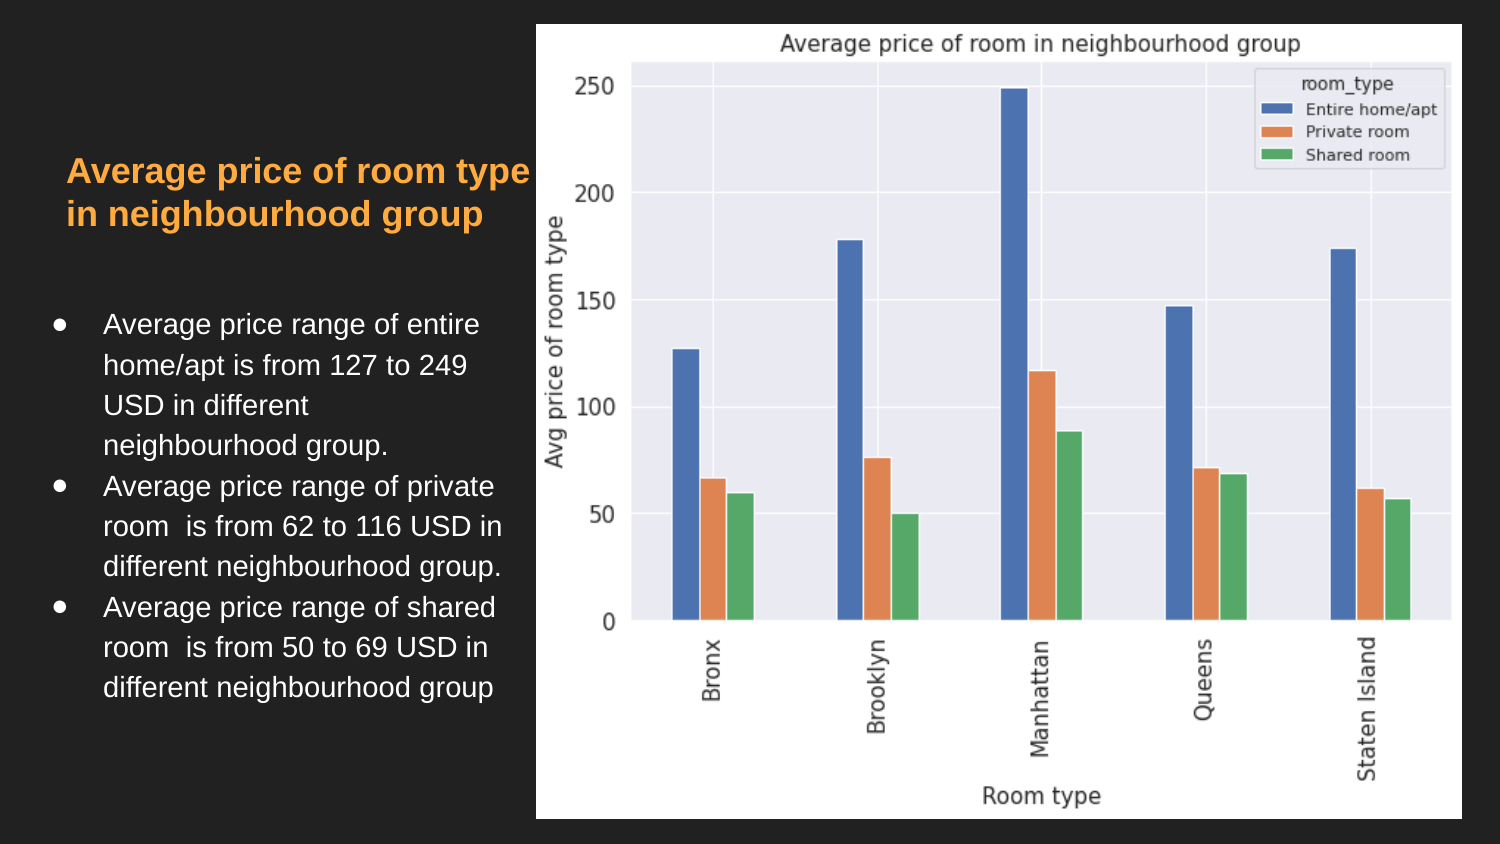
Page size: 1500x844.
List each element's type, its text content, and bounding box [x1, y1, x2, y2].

picture [536, 24, 1462, 819]
title Average price of room type in neighbourhood group [51, 91, 531, 249]
list Average price range of entire home/apt is from 127 to 249 USD in different neighbourhood group. Average price range of private room is from 62 to 116 USD in different neighbourhood group. Average price range of shared room is from 50 to 69 USD in different neighbourhood group [13, 285, 525, 807]
